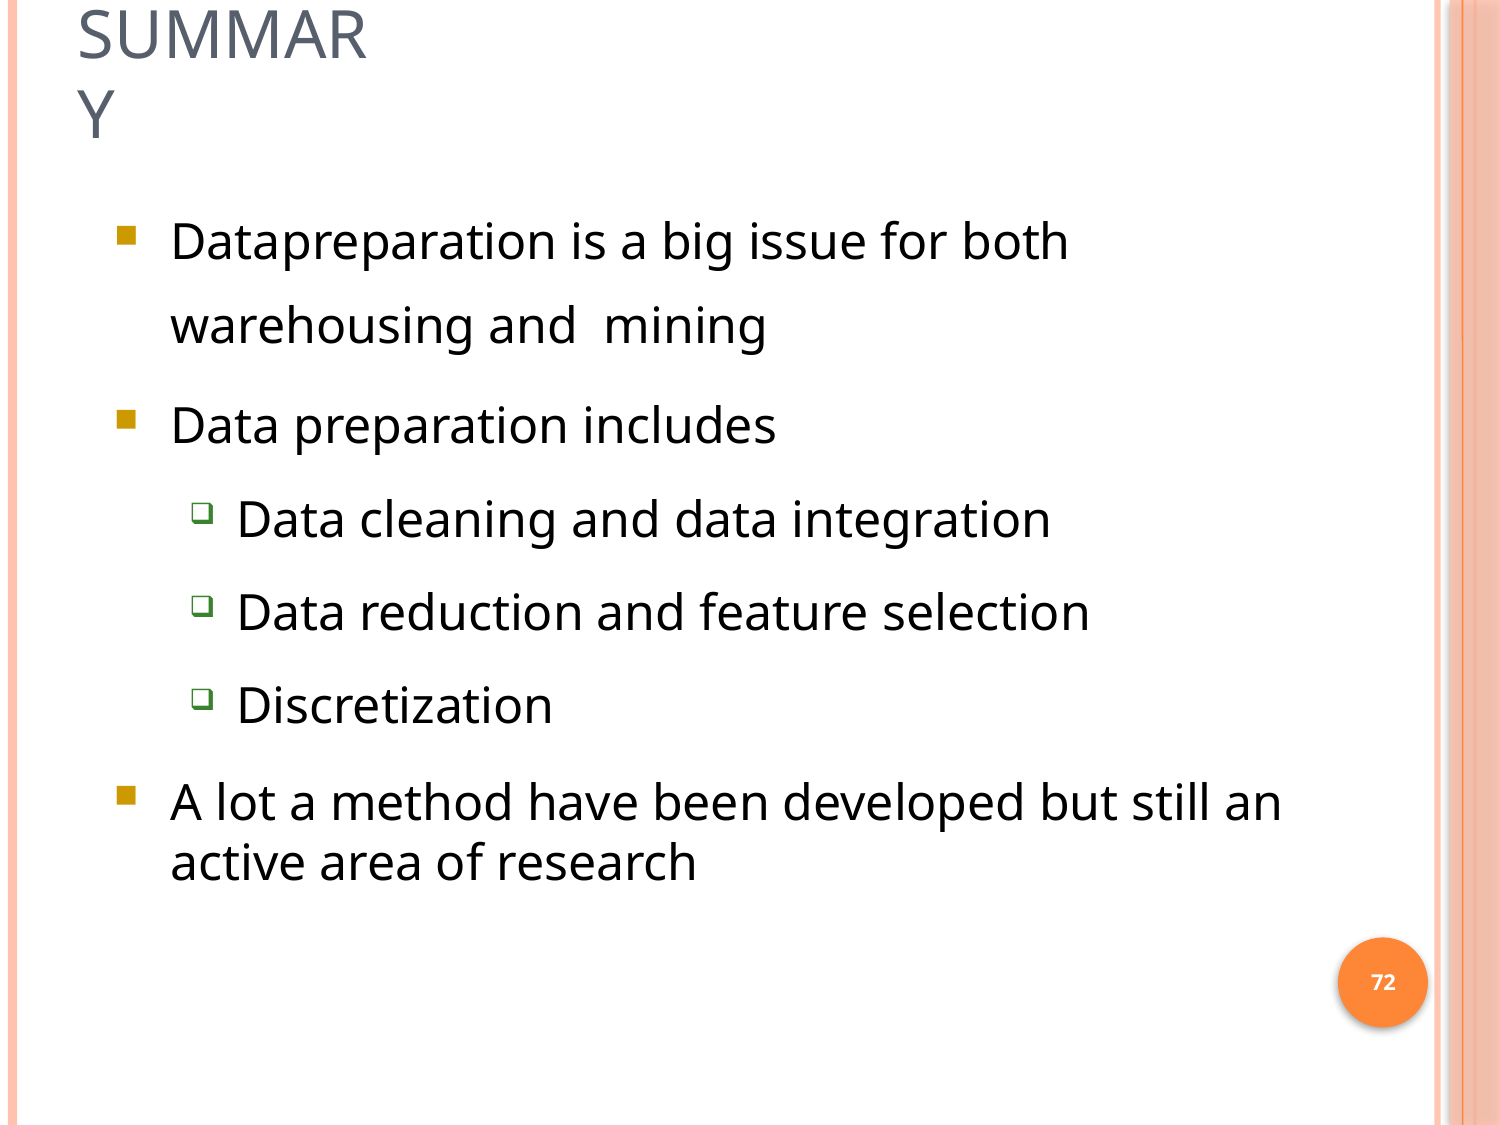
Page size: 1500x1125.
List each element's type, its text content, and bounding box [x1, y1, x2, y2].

slide_number 72 [1333, 940, 1434, 1027]
title Summary [75, 0, 402, 152]
list Data preparation is a big issue for both warehousing and mining Data preparation includes Data cleaning and data integration Data reduction and feature selection Discretization A lot a method have been developed but still an active area of research [59, 182, 1412, 891]
